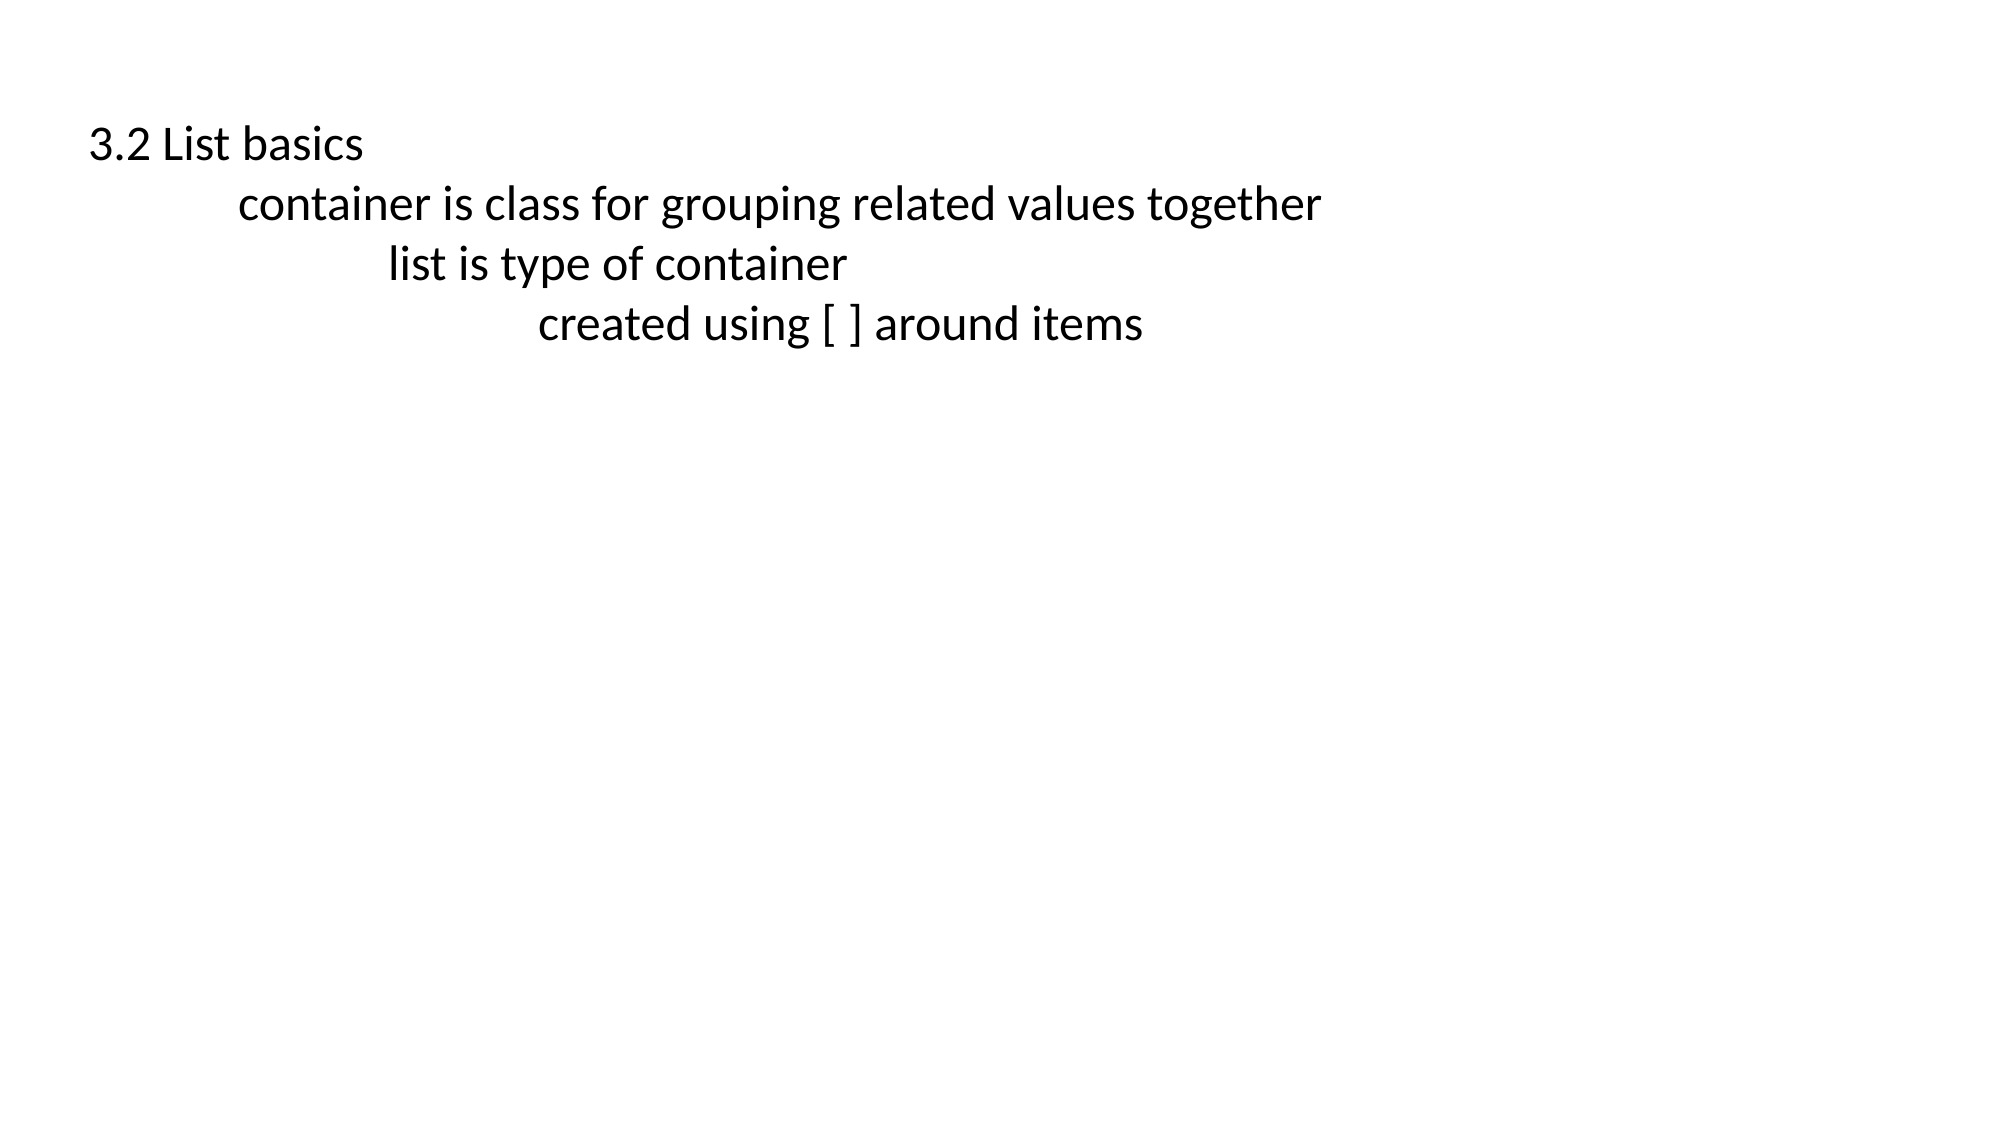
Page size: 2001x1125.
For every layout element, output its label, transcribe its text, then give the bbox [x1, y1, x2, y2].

text_box 3.2 List basics container is class for grouping related values together list is type of container created using [ ] around items [73, 103, 1944, 358]
